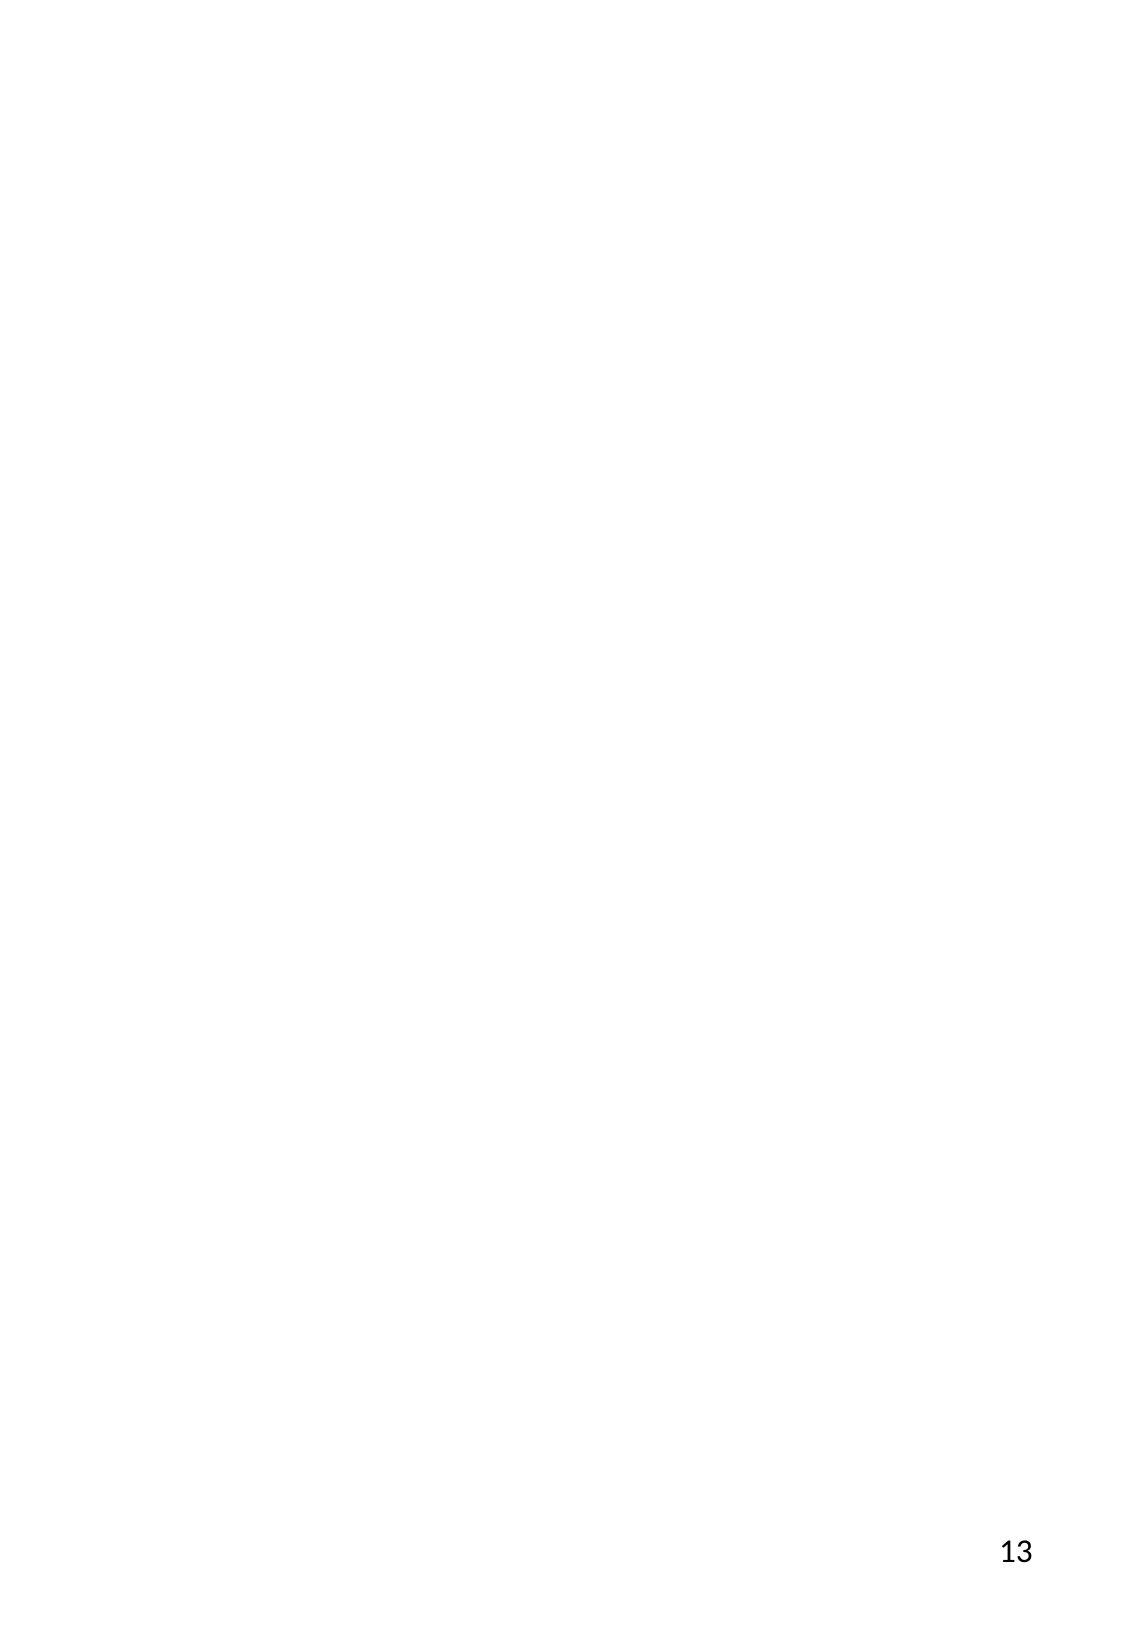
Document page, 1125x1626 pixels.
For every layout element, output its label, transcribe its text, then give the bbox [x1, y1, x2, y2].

slide_number 13 [794, 1506, 1048, 1593]
